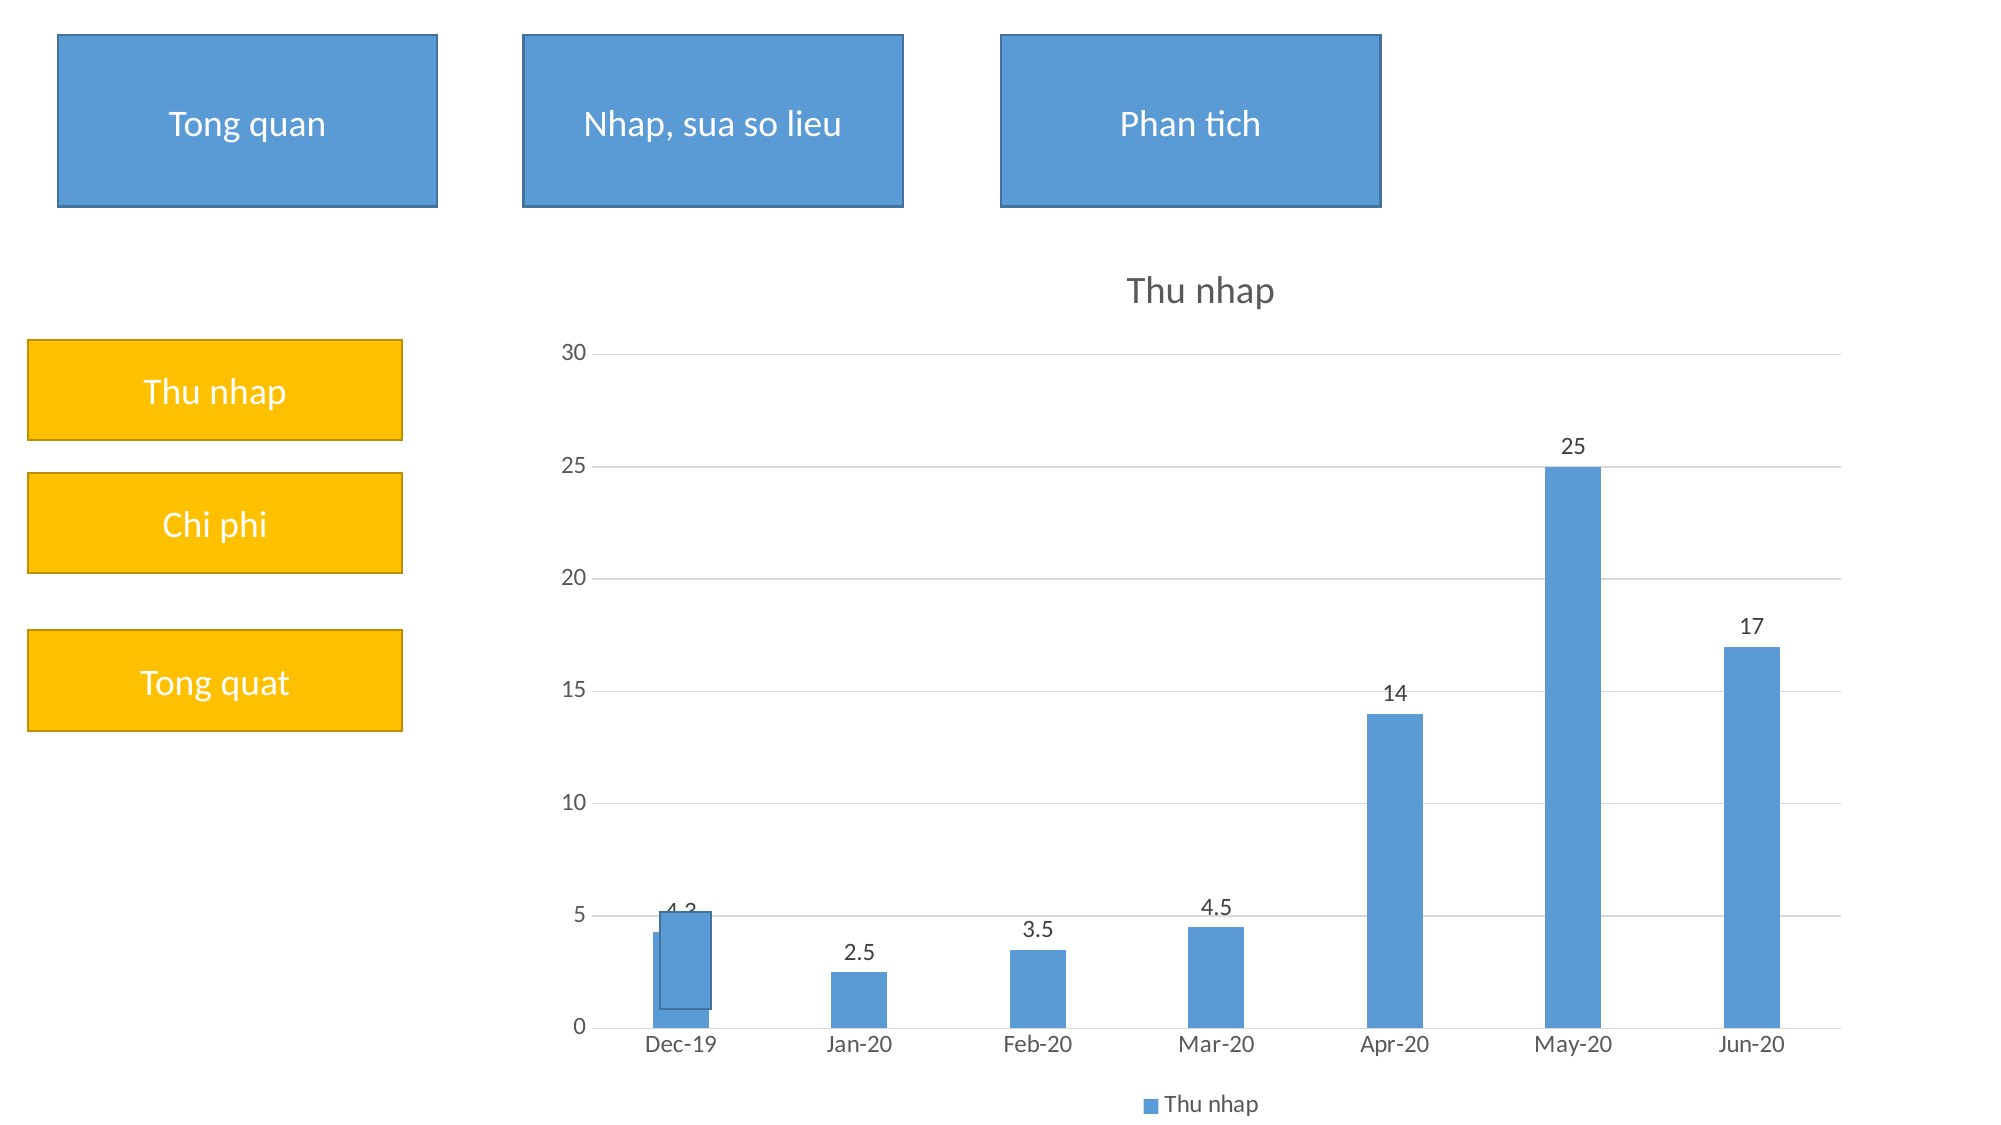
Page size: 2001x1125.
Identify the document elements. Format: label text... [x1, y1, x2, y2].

chart [534, 236, 1868, 1125]
text_box Chi phi [27, 472, 403, 574]
text_box Tong quat [27, 629, 403, 732]
text_box Thu nhap [27, 339, 403, 441]
text_box Phan tich [1000, 34, 1382, 208]
text_box Nhap, sua so lieu [522, 34, 904, 208]
text_box Tong quan [57, 34, 438, 208]
